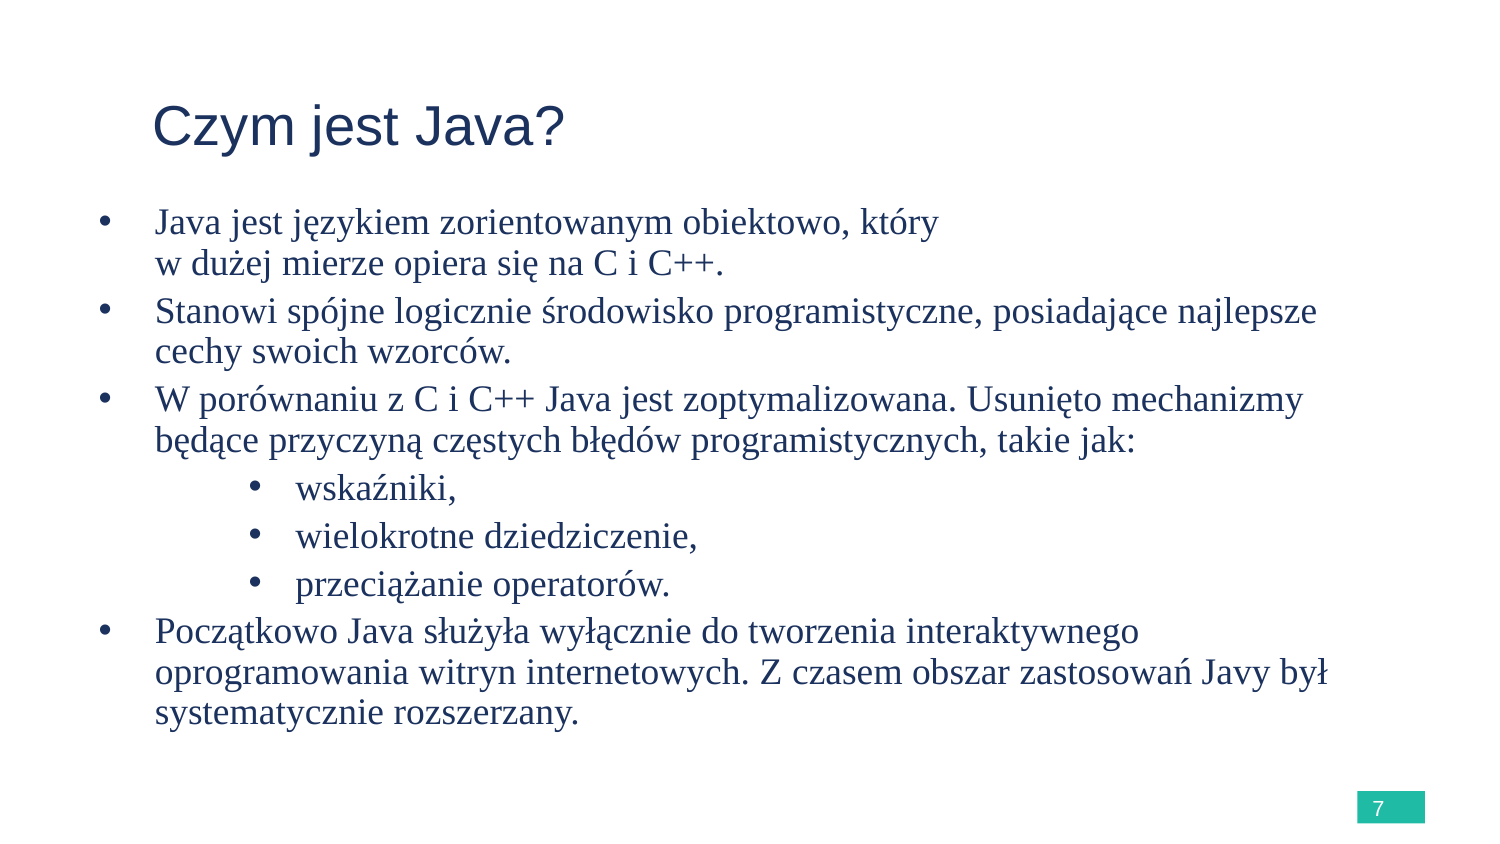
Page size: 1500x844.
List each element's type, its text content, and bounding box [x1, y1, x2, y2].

text_box Java jest językiem zorientowanym obiektowo, który w dużej mierze opiera się na C i C++. Stanowi spójne logicznie środowisko programistyczne, posiadające najlepsze cechy swoich wzorców. W porównaniu z C i C++ Java jest zoptymalizowana. Usunięto mechanizmy będące przyczyną częstych błędów programistycznych, takie jak: wskaźniki, wielokrotne dziedziczenie, przeciążanie operatorów. Początkowo Java służyła wyłącznie do tworzenia interaktywnego oprogramowania witryn internetowych. Z czasem obszar zastosowań Javy był systematycznie rozszerzany. [83, 195, 1417, 824]
slide_number 7 [1417, 791, 1425, 824]
text_box Czym jest Java? [137, 81, 581, 165]
